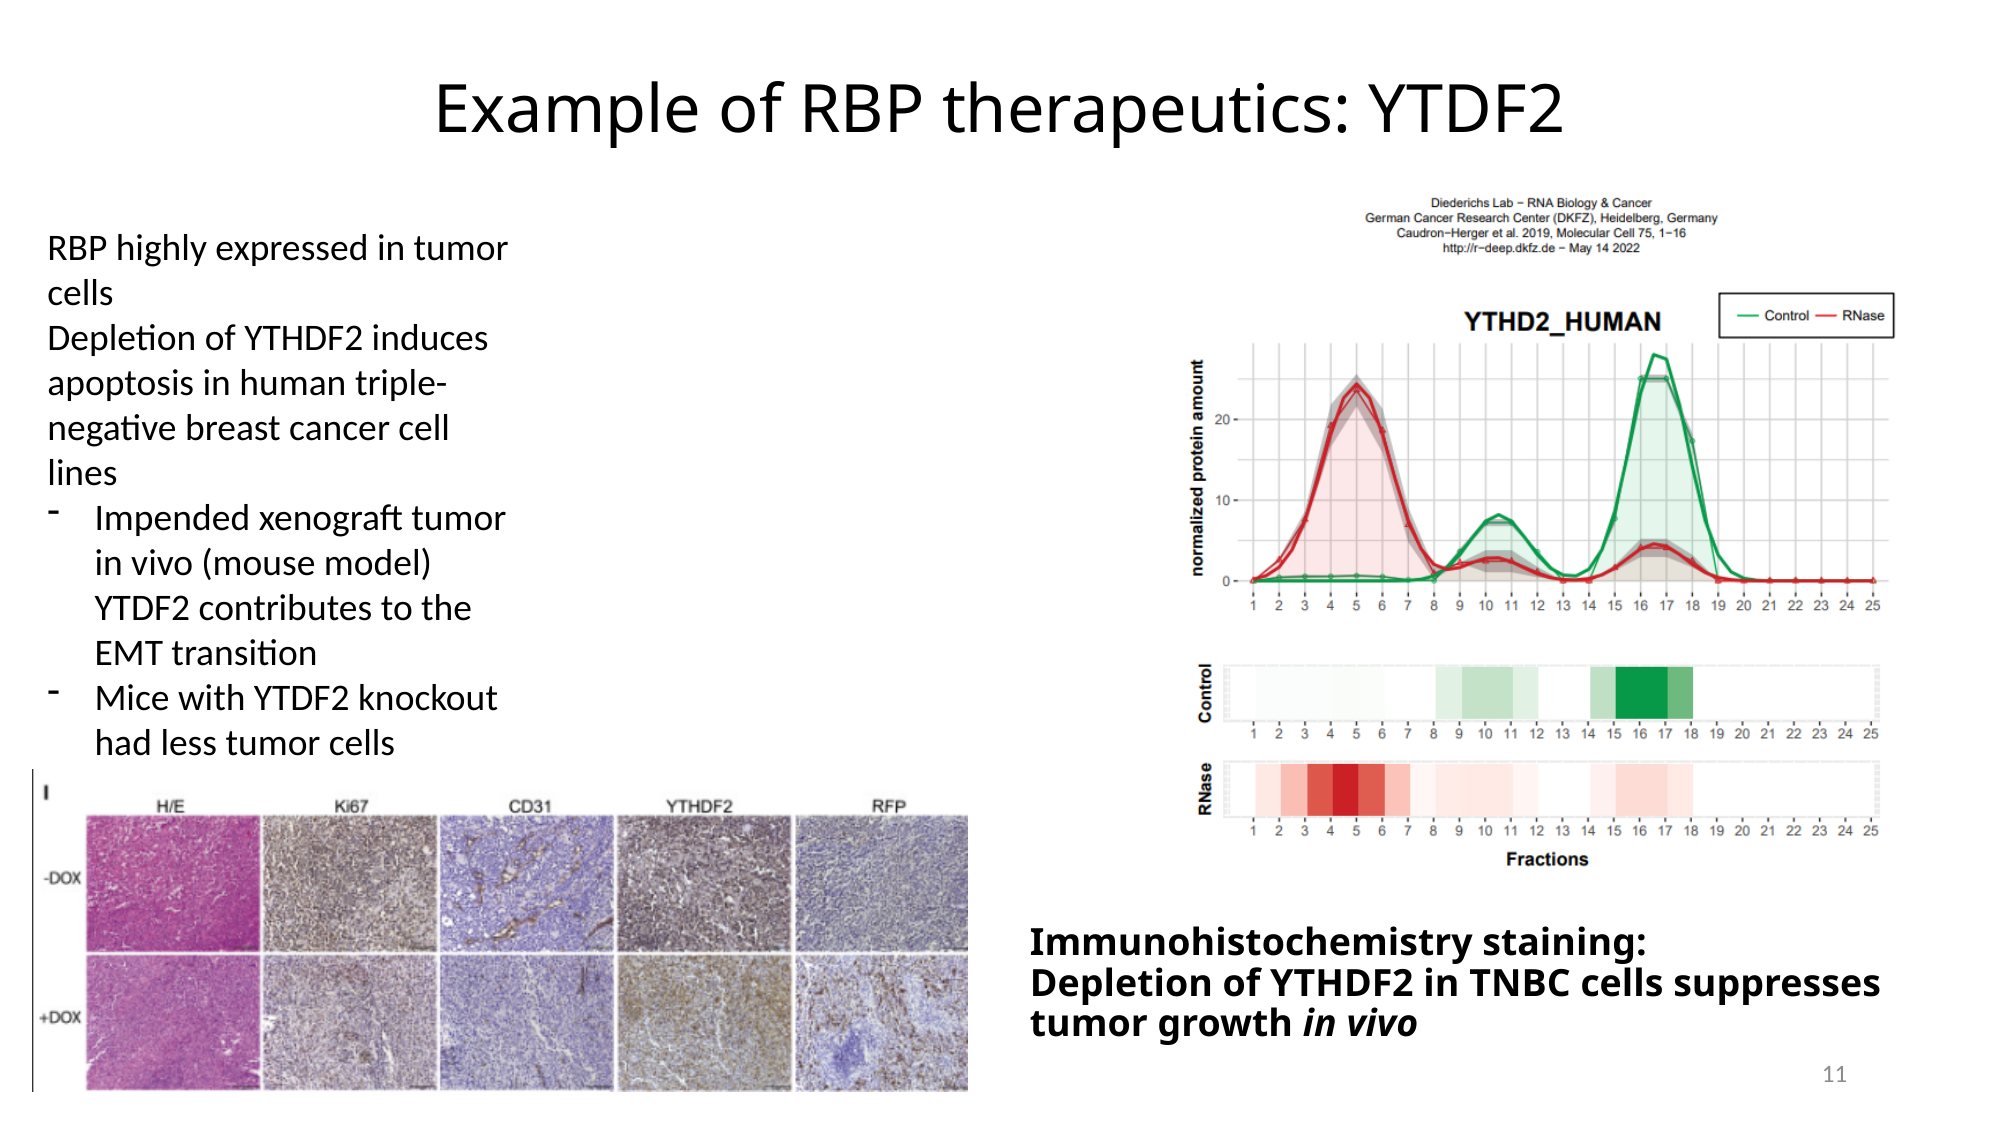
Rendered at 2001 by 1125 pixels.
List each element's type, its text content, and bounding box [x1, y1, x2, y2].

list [1169, 161, 1909, 876]
slide_number 11 [1412, 1042, 1863, 1103]
picture [32, 769, 968, 1092]
title Example of RBP therapeutics: YTDF2 [137, 59, 1863, 162]
text_box RBP highly expressed in tumor cells Depletion of YTHDF2 induces apoptosis in human triple-negative breast cancer cell lines Impended xenograft tumor in vivo (mouse model) YTDF2 contributes to the EMT transition Mice with YTDF2 knockout had less tumor cells [32, 215, 531, 769]
text_box Immunohistochemistry staining: Depletion of YTHDF2 in TNBC cells suppresses tumor growth in vivo [1014, 875, 2000, 1093]
